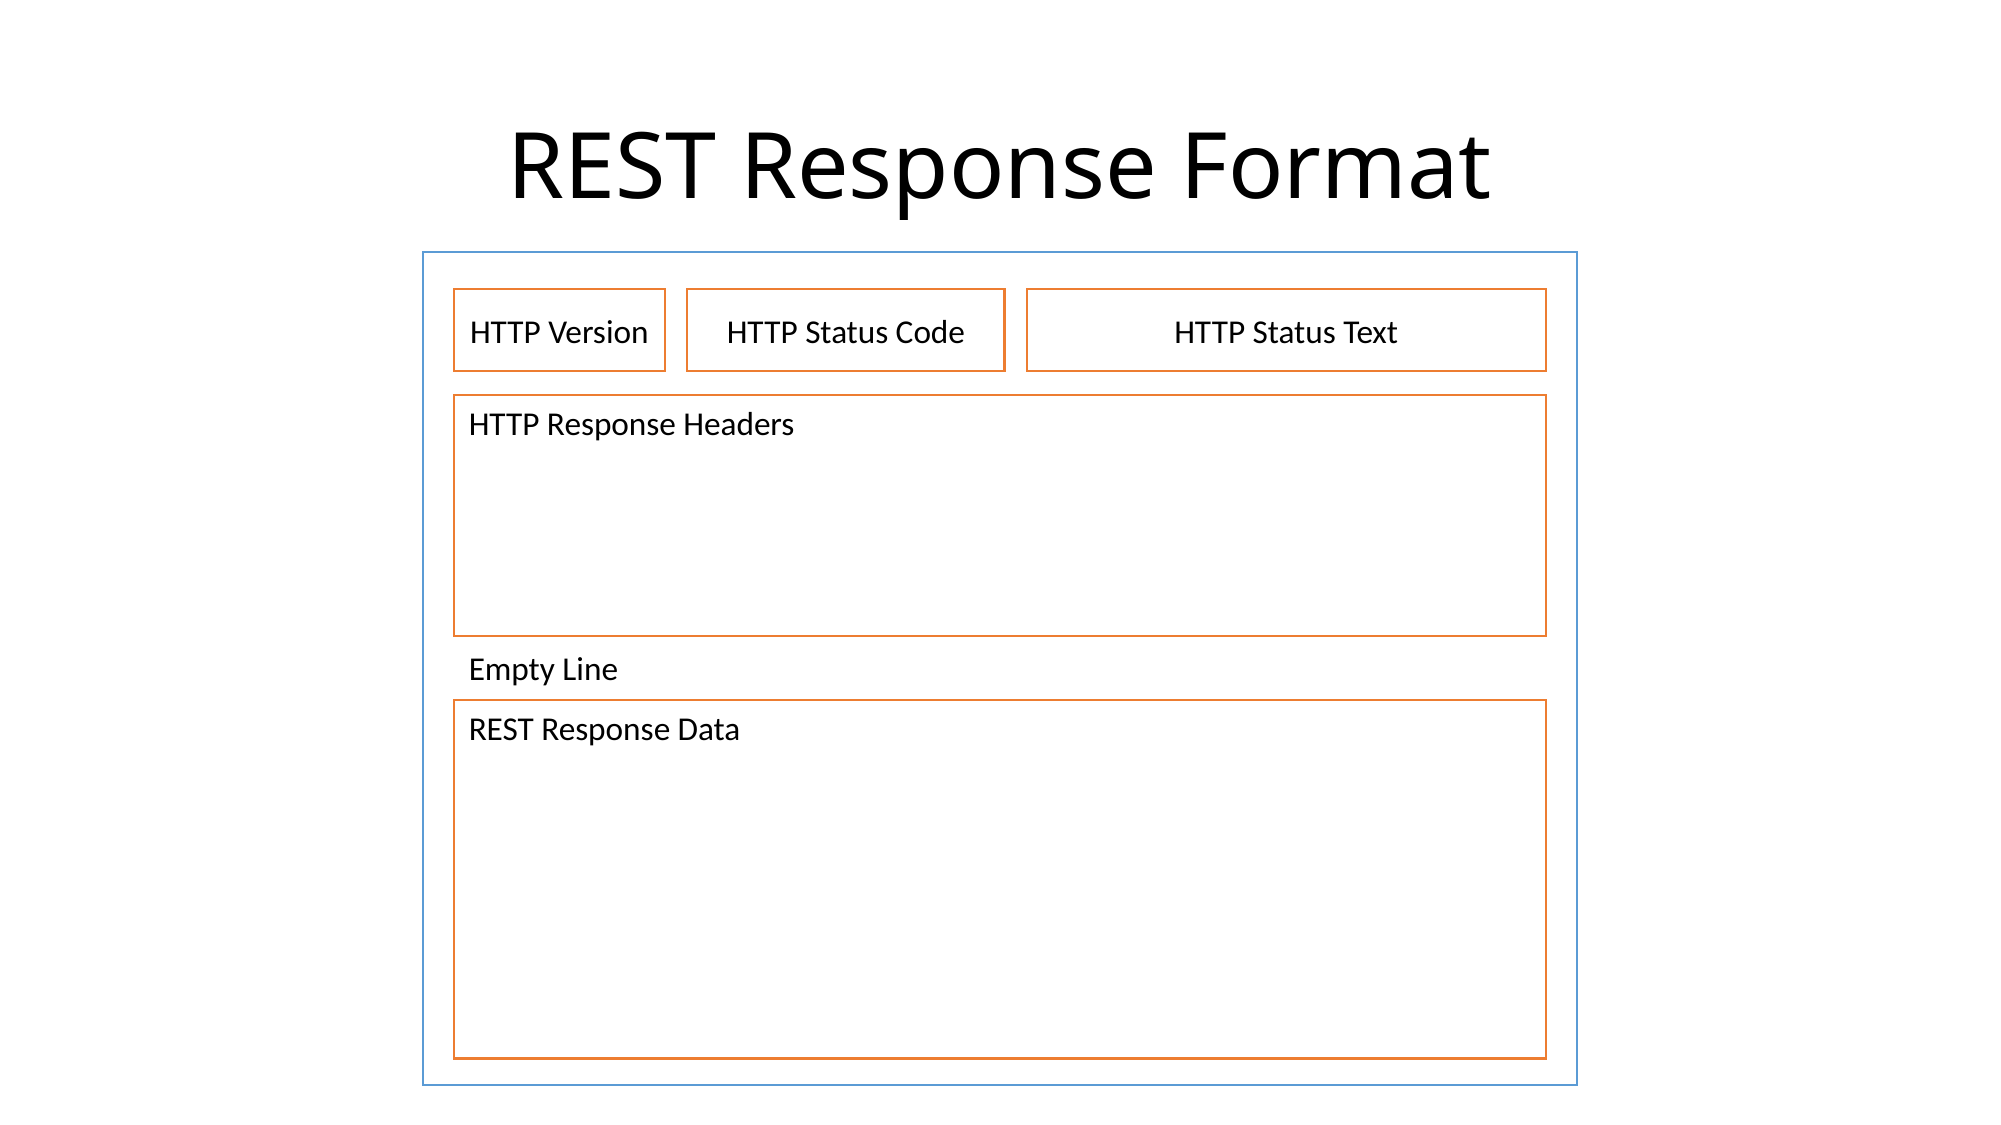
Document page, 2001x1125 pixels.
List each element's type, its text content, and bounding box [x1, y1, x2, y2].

text_box HTTP Status Code [686, 288, 1006, 372]
text_box [422, 251, 1578, 1086]
text_box REST Response Data [453, 699, 1547, 1060]
title REST Response Format [137, 59, 1863, 278]
text_box HTTP Response Headers [453, 394, 1547, 637]
text_box HTTP Version [453, 288, 666, 372]
text_box HTTP Status Text [1026, 288, 1547, 372]
text_box Empty Line [453, 640, 760, 695]
